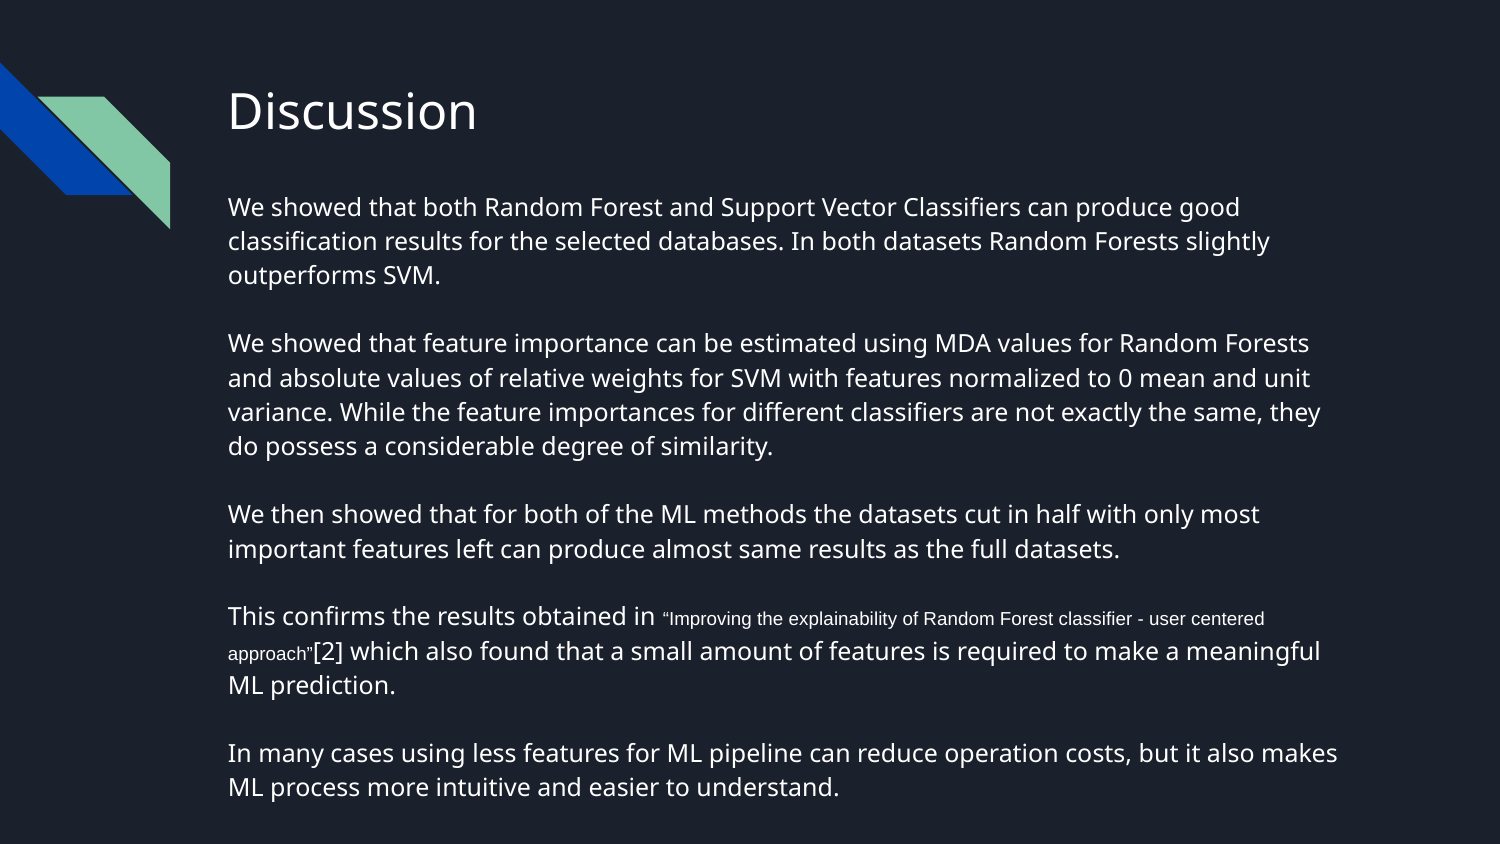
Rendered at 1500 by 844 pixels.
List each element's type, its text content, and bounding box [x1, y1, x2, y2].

title Discussion [212, 64, 1368, 171]
list We showed that both Random Forest and Support Vector Classifiers can produce good classification results for the selected databases. In both datasets Random Forests slightly outperforms SVM. We showed that feature importance can be estimated using MDA values for Random Forests and absolute values of relative weights for SVM with features normalized to 0 mean and unit variance. While the feature importances for different classifiers are not exactly the same, they do possess a considerable degree of similarity. We then showed that for both of the ML methods the datasets cut in half with only most important features left can produce almost same results as the full datasets. This confirms the results obtained in “Improving the explainability of Random Forest classifier - user centered approach”[2] which also found that a small amount of features is required to make a meaningful ML prediction. In many cases using less features for ML pipeline can reduce operation costs, but it also makes ML process more intuitive and easier to understand. [212, 171, 1368, 790]
